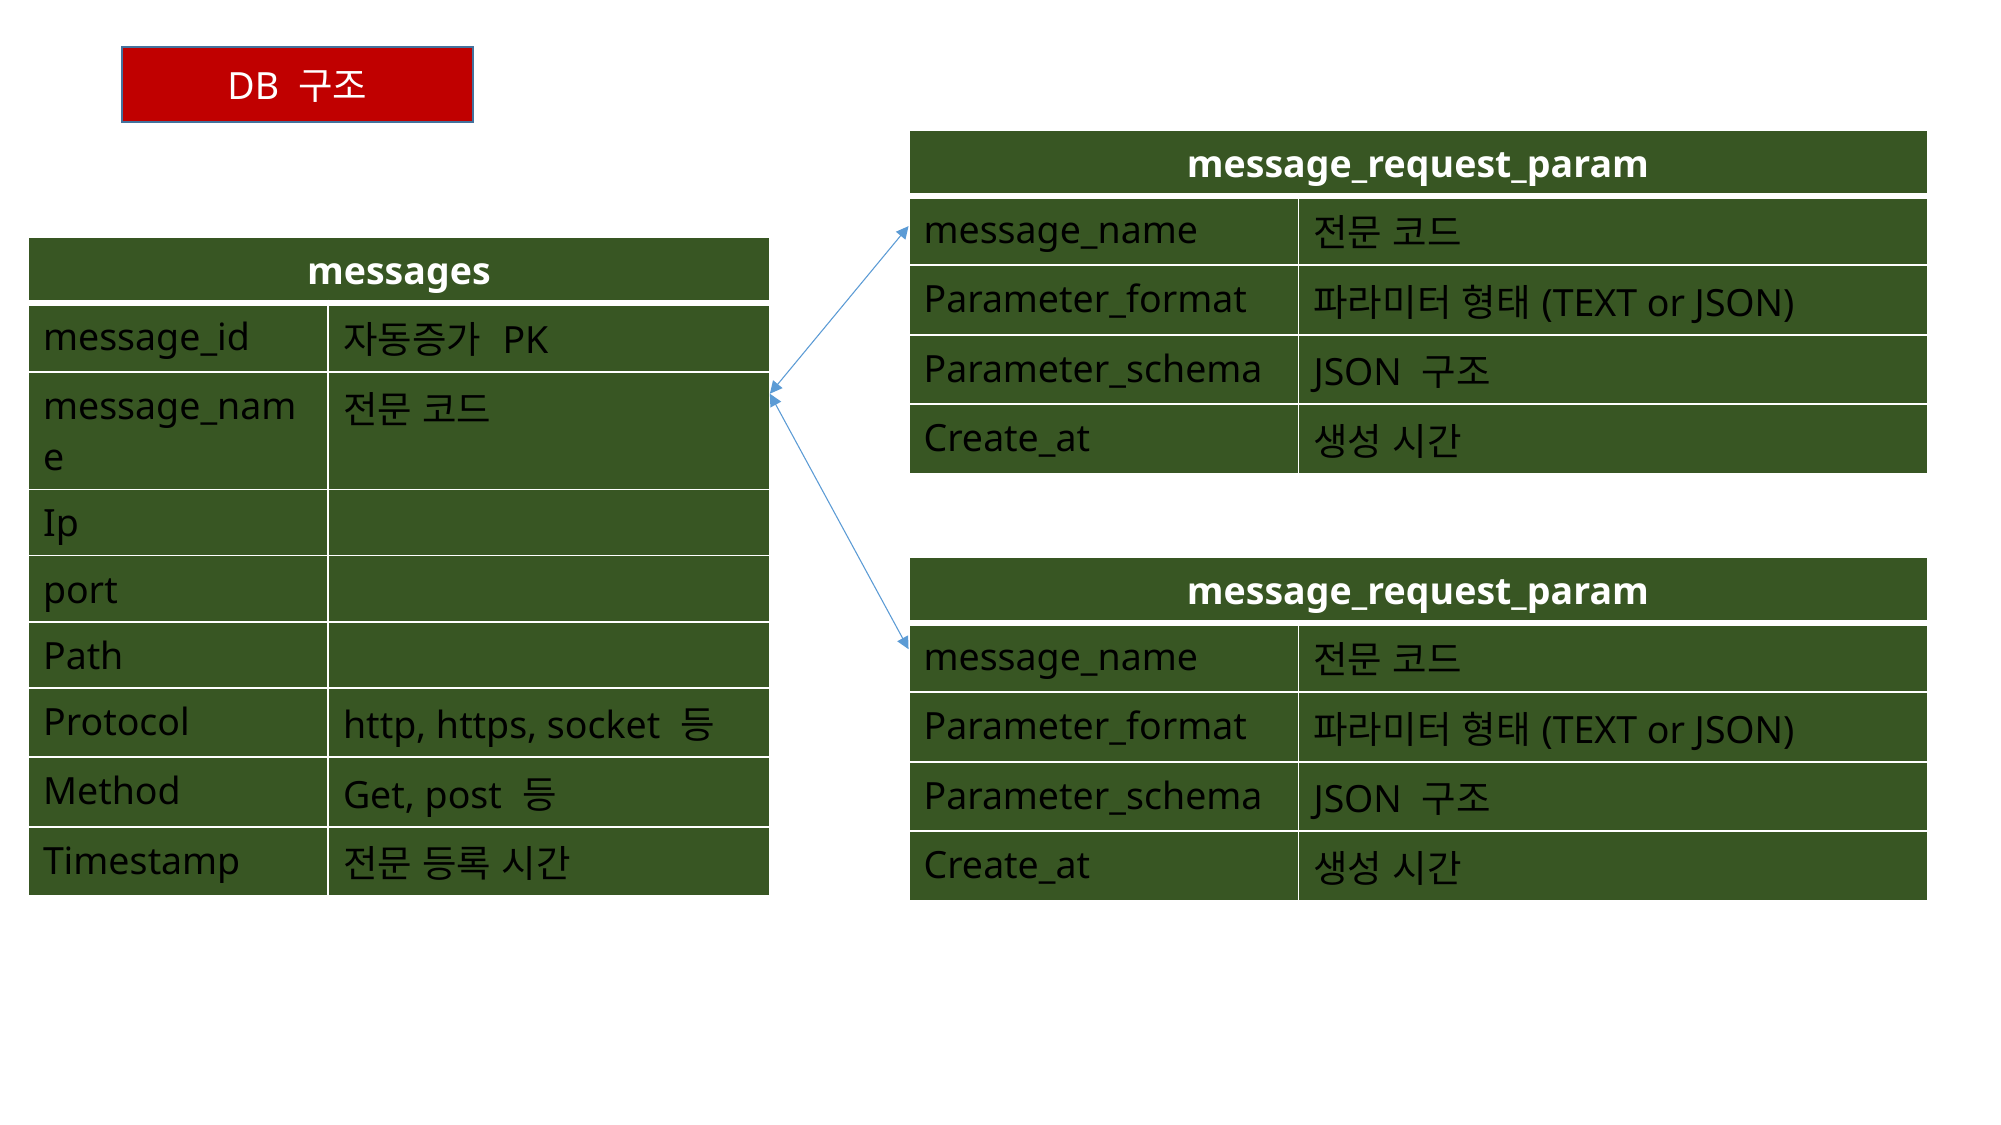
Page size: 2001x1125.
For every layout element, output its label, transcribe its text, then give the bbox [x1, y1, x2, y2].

table_cell Method [29, 758, 327, 826]
table_cell Path [29, 623, 327, 687]
table_cell message_name [910, 626, 1298, 691]
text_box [769, 393, 909, 650]
table_cell message_name [910, 199, 1298, 264]
table_cell Create_at [910, 832, 1298, 900]
table_cell Parameter_format [910, 266, 1298, 334]
table_cell 생성 시간 [1299, 832, 1927, 900]
table_cell JSON 구조 [1299, 763, 1927, 830]
table_cell 파라미터 형태(TEXT or JSON) [1299, 266, 1927, 334]
table_cell Create_at [910, 405, 1298, 473]
table_cell Protocol [29, 689, 327, 756]
table_cell http, https, socket 등 [329, 689, 769, 756]
table_cell [329, 556, 769, 621]
table_cell message_id [29, 306, 327, 371]
text_box DB 구조 [121, 46, 474, 123]
table_cell 파라미터 형태(TEXT or JSON) [1299, 693, 1927, 761]
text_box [769, 226, 909, 393]
table_cell 전문 코드 [1299, 626, 1927, 691]
table_cell Ip [29, 490, 327, 555]
table_cell 자동증가 PK [329, 306, 769, 371]
table_cell Parameter_schema [910, 336, 1298, 403]
table_cell 전문 코드 [1299, 199, 1927, 264]
table_cell Parameter_schema [910, 763, 1298, 830]
table_cell 전문 코드 [329, 373, 769, 489]
table_cell message_name [29, 373, 327, 489]
table_cell port [29, 556, 327, 621]
table_header message_request_param [910, 131, 1927, 193]
table_header message_request_param [910, 558, 1927, 620]
table_cell Timestamp [29, 828, 327, 895]
table_cell Get, post 등 [329, 758, 769, 826]
table_cell Parameter_format [910, 693, 1298, 761]
table_cell 전문 등록 시간 [329, 828, 769, 895]
table_cell [329, 623, 769, 687]
table_cell 생성 시간 [1299, 405, 1927, 473]
table_header messages [29, 238, 769, 300]
table_cell [329, 490, 769, 555]
table_cell JSON 구조 [1299, 336, 1927, 403]
